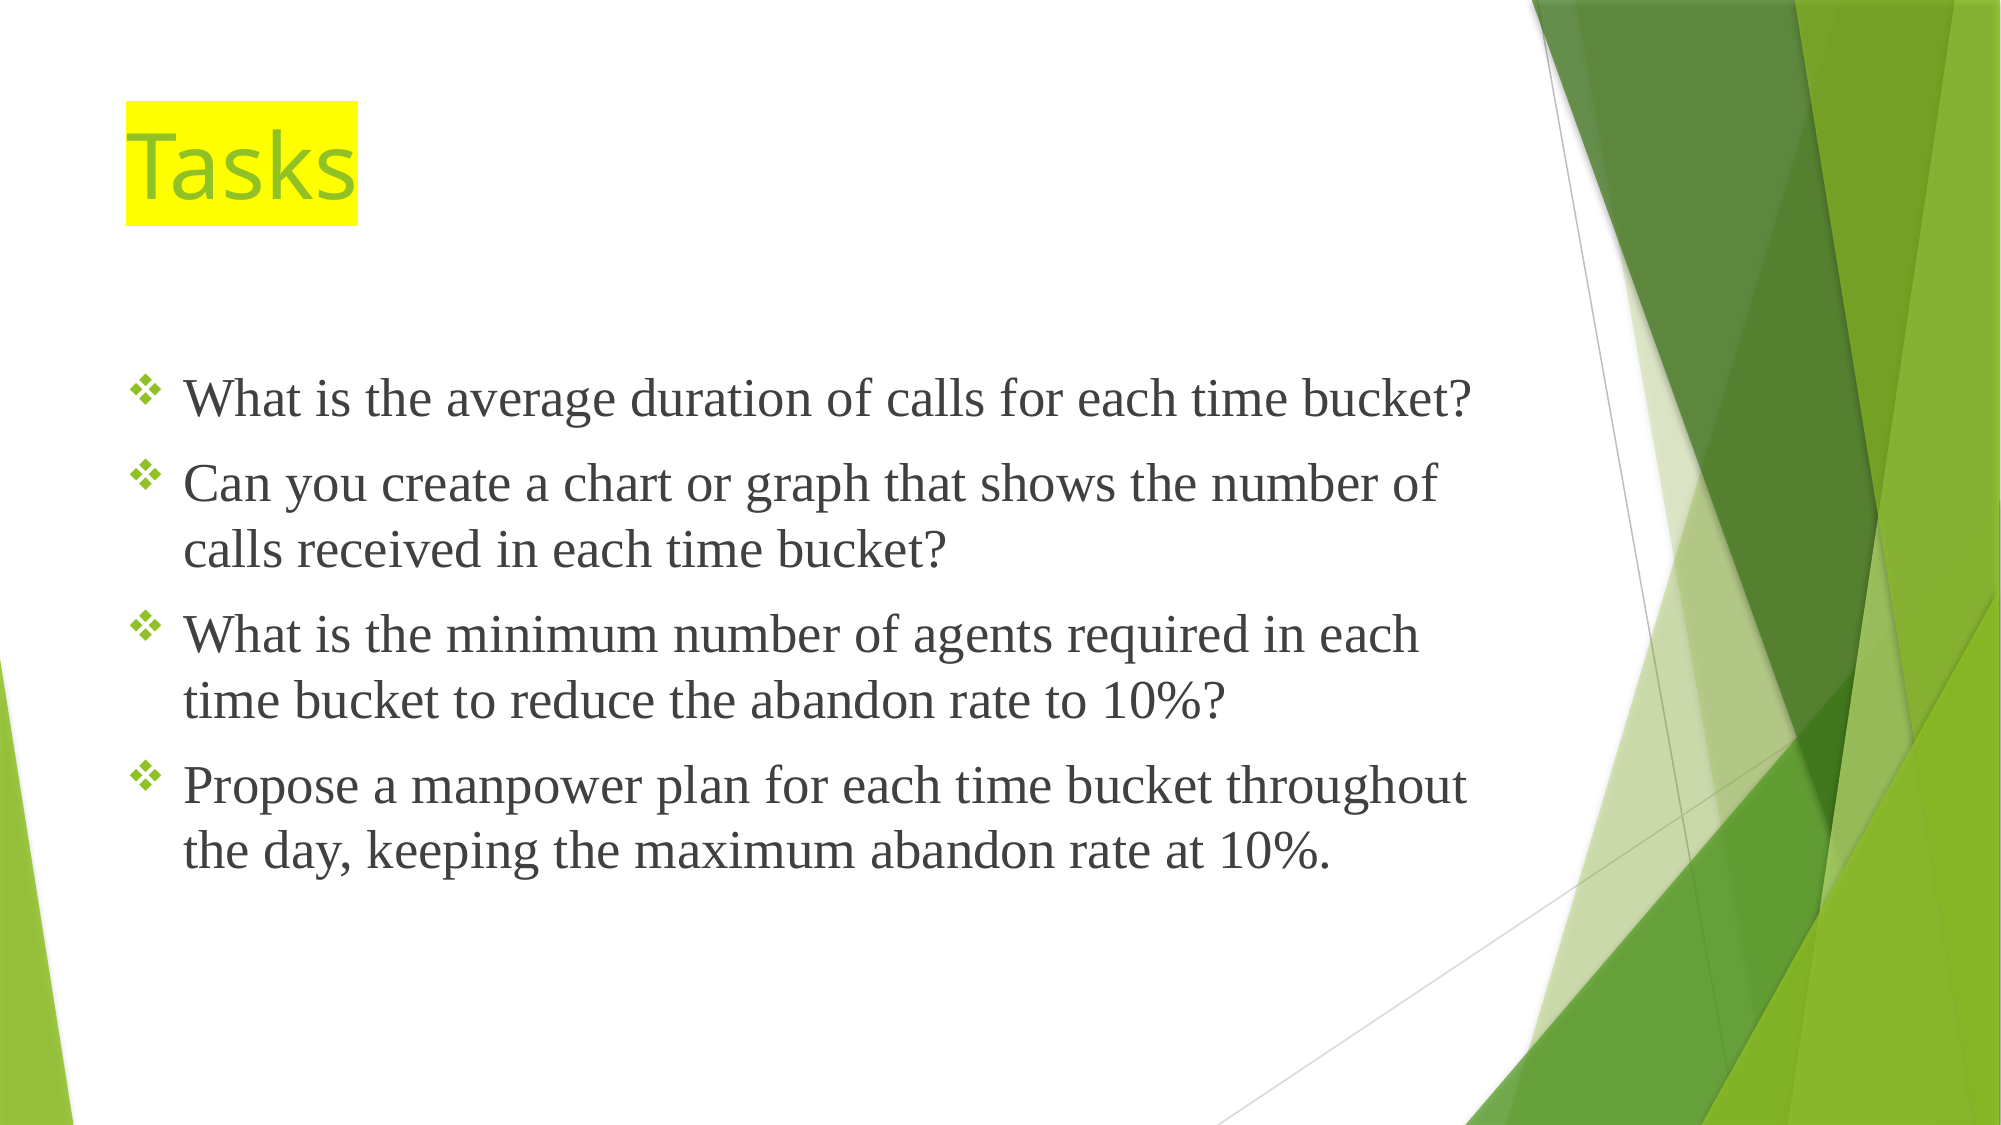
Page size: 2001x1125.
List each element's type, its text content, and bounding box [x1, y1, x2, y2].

list What is the average duration of calls for each time bucket? Can you create a chart or graph that shows the number of calls received in each time bucket? What is the minimum number of agents required in each time bucket to reduce the abandon rate to 10%? Propose a manpower plan for each time bucket throughout the day, keeping the maximum abandon rate at 10%. [111, 354, 1522, 992]
title Tasks [111, 99, 1522, 317]
